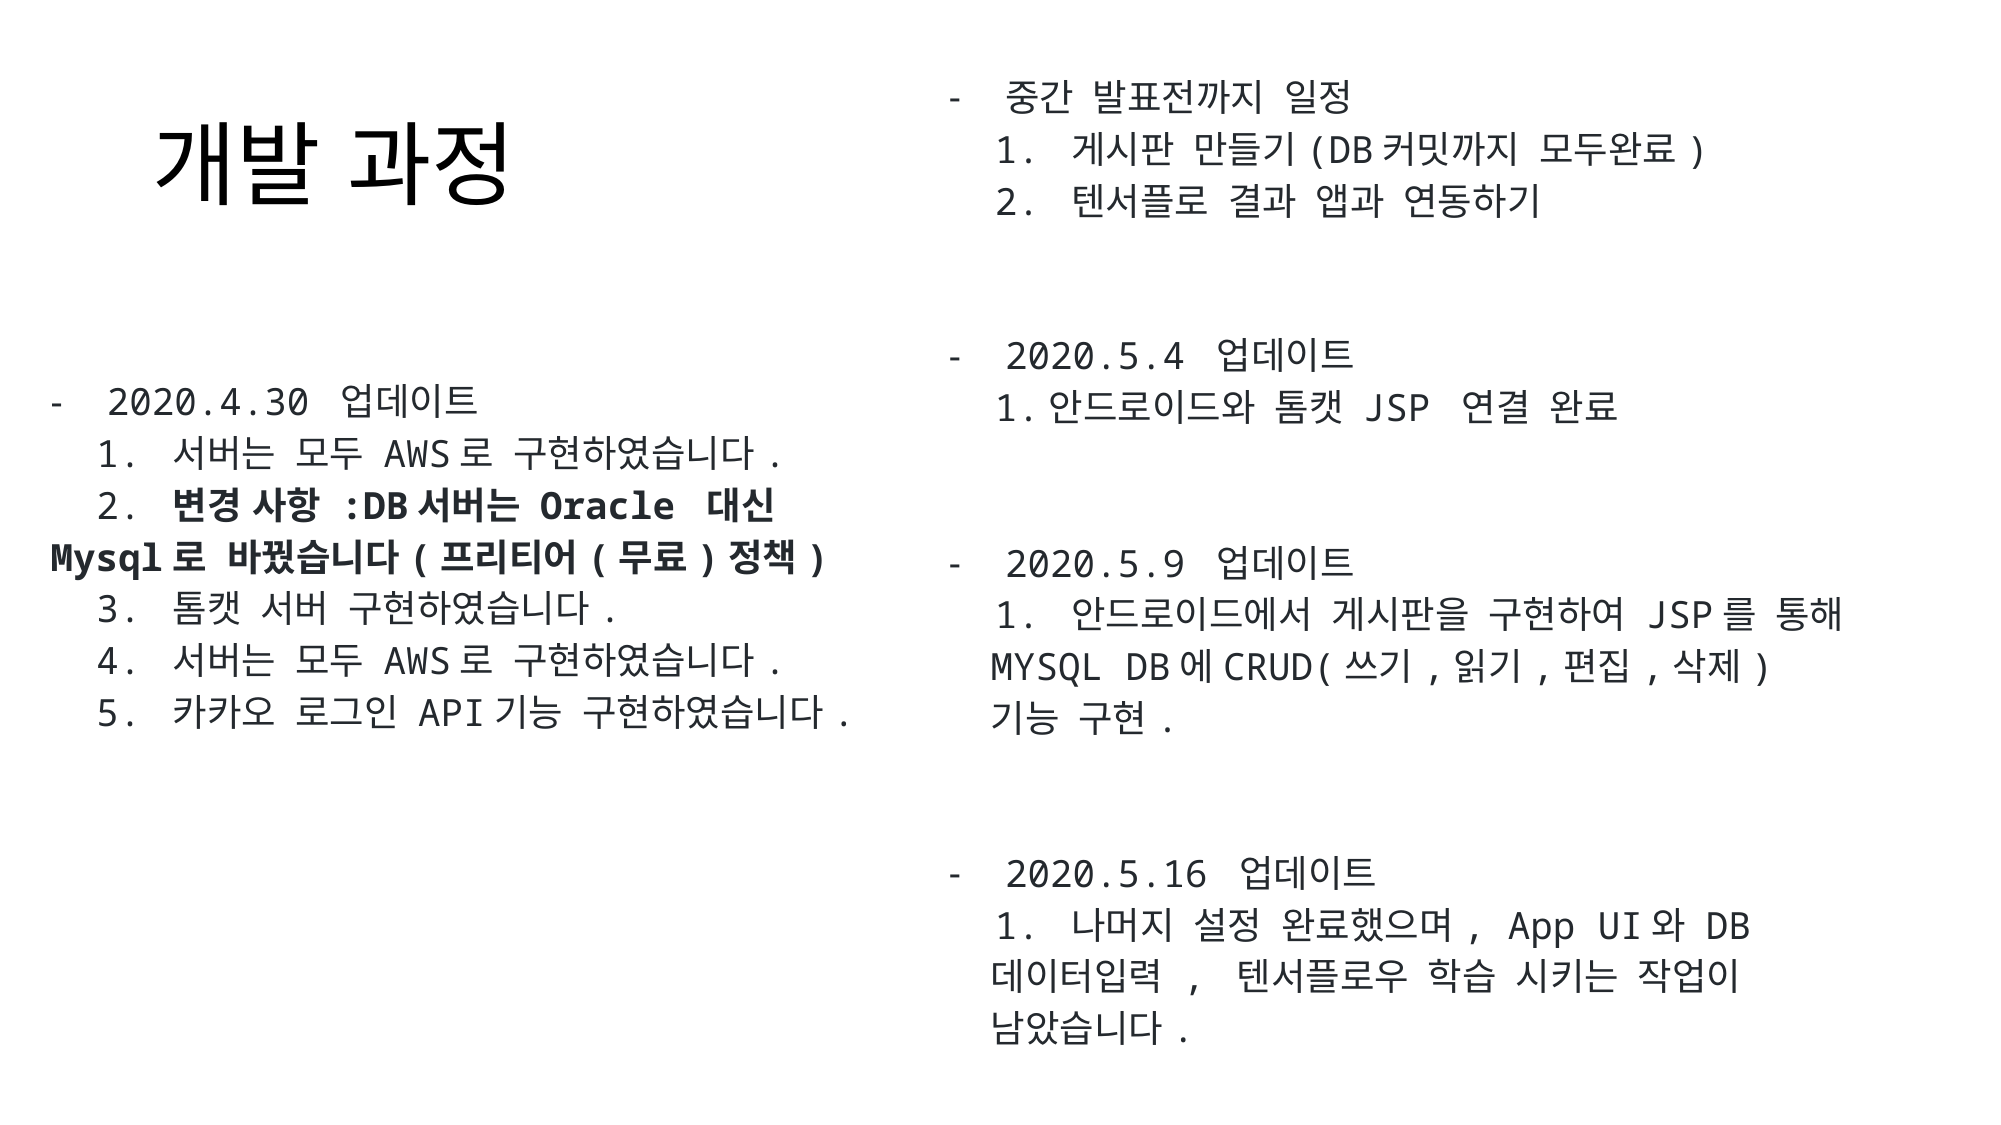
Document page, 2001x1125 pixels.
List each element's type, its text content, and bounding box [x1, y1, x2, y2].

text_box 중간 발표전까지 일정 1. 게시판 만들기(DB커밋까지 모두완료) 2. 텐서플로 결과 앱과 연동하기 2020.5.4 업데이트 1.안드로이드와 톰캣 JSP 연결 완료 2020.5.9 업데이트 1. 안드로이드에서 게시판을 구현하여 JSP를 통해 MYSQL DB에CRUD(쓰기,읽기,편집,삭제) 기능 구현. 2020.5.16 업데이트 1. 나머지 설정 완료했으며, App UI와 DB 데이터입력 , 텐서플로우 학습 시키는 작업이 남았습니다. [934, 59, 1863, 1058]
title 개발 과정 [137, 59, 934, 278]
text_box 2020.4.30 업데이트 1. 서버는 모두 AWS로 구현하였습니다. 2. 변경 사항 :DB서버는 Oracle 대신 Mysql로 바꿨습니다(프리티어(무료)정책) 3. 톰캣 서버 구현하였습니다. 4. 서버는 모두 AWS로 구현하였습니다. 5. 카카오 로그인 API기능 구현하였습니다. [35, 329, 863, 845]
